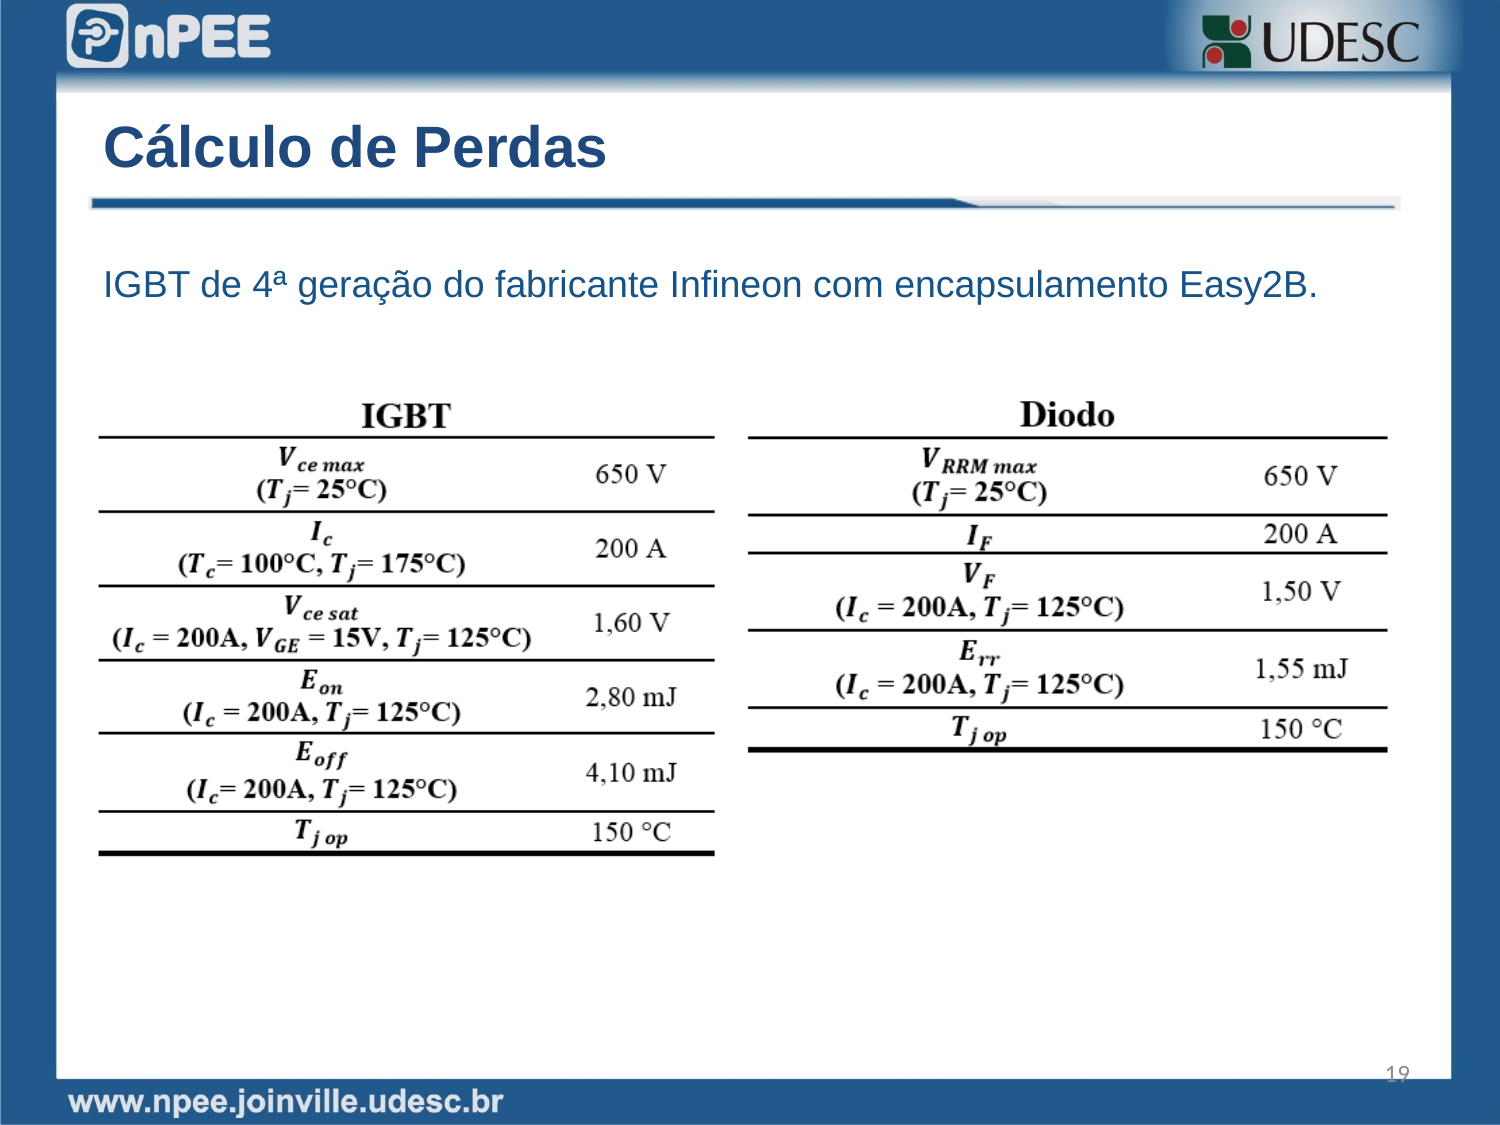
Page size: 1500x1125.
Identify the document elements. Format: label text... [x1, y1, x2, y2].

text_box IGBT de 4ª geração do fabricante Infineon com encapsulamento Easy2B. [88, 218, 1365, 313]
text_box Cálculo de Perdas [88, 101, 1388, 187]
slide_number 19 [1074, 1042, 1425, 1103]
picture [0, 0, 1500, 1125]
